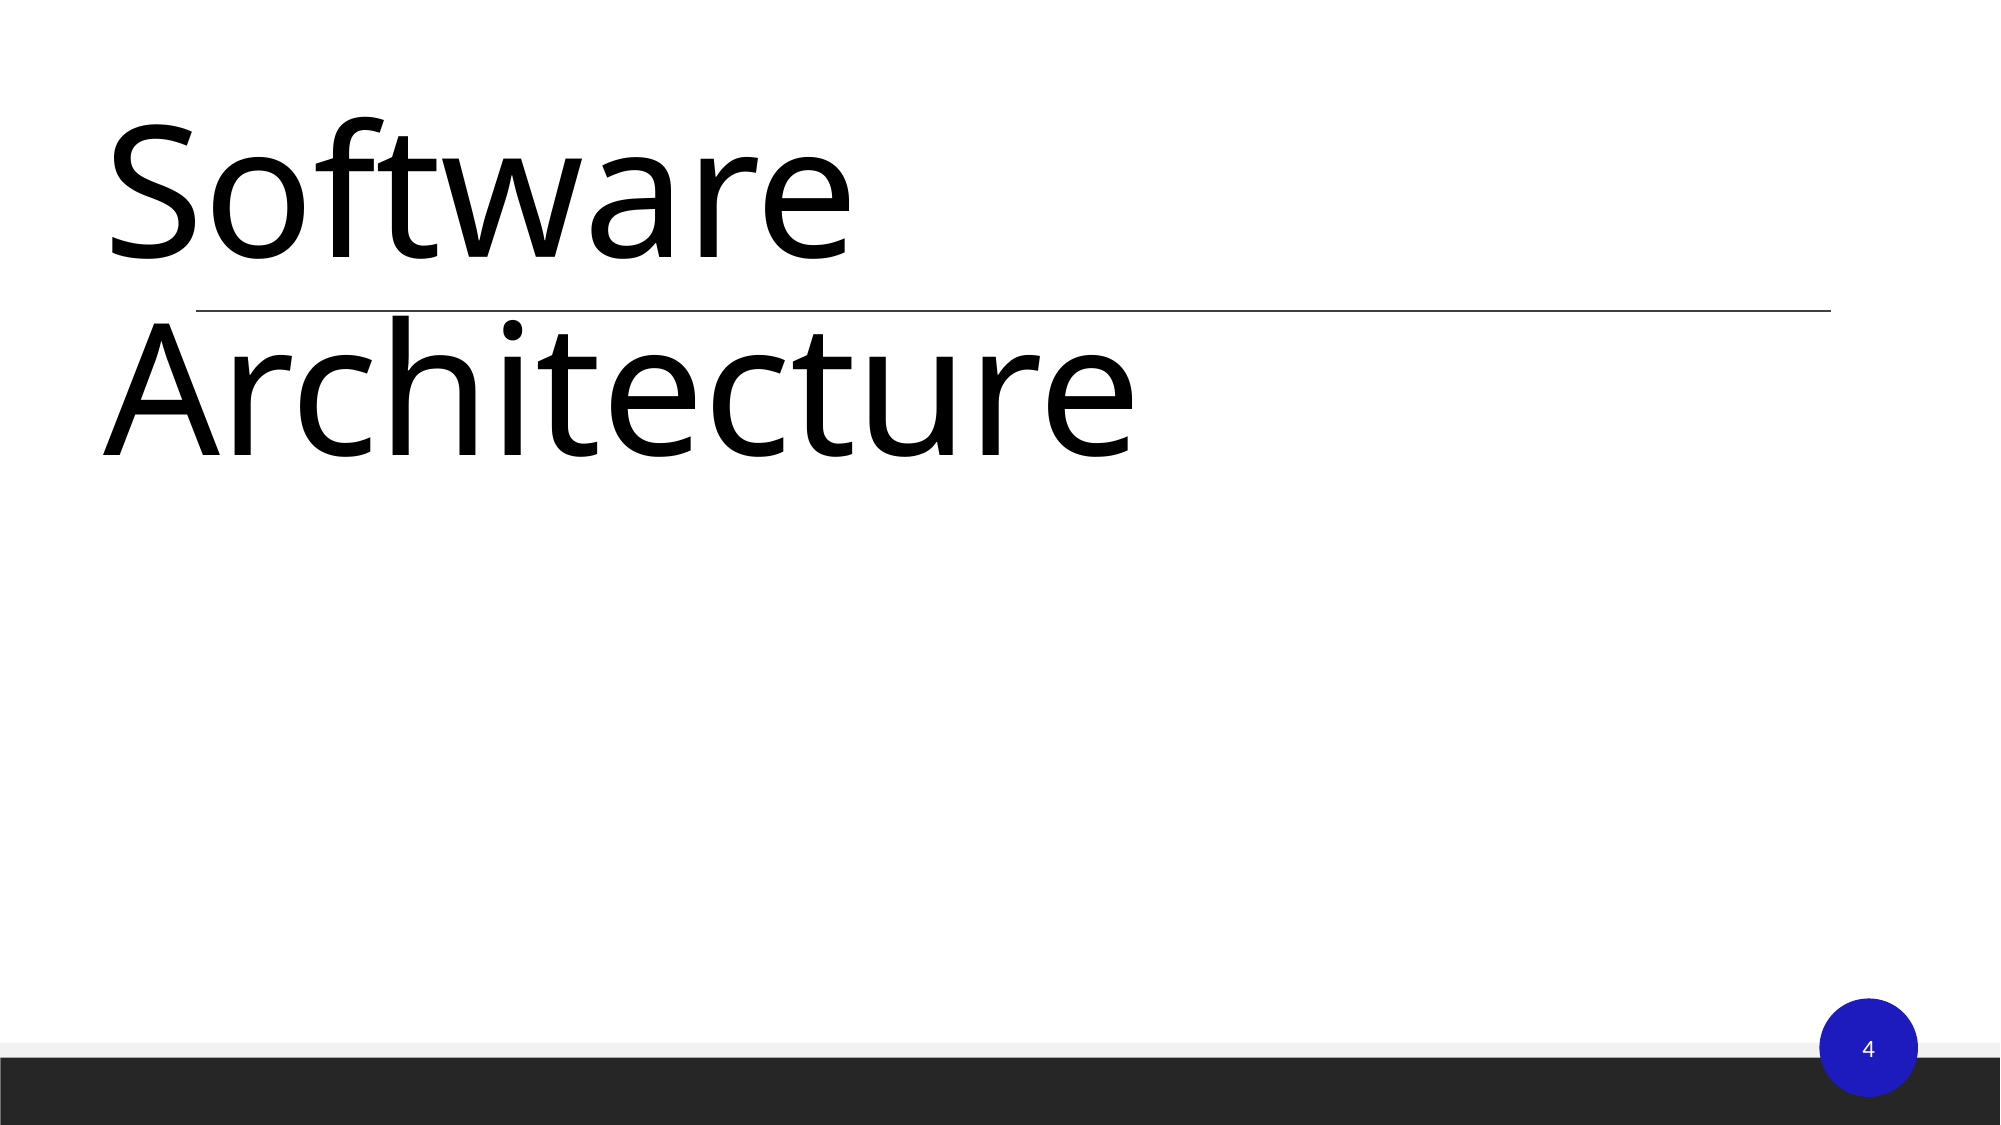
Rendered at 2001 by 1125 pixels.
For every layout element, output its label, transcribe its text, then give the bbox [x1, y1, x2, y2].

title Software Architecture [103, 91, 1879, 228]
